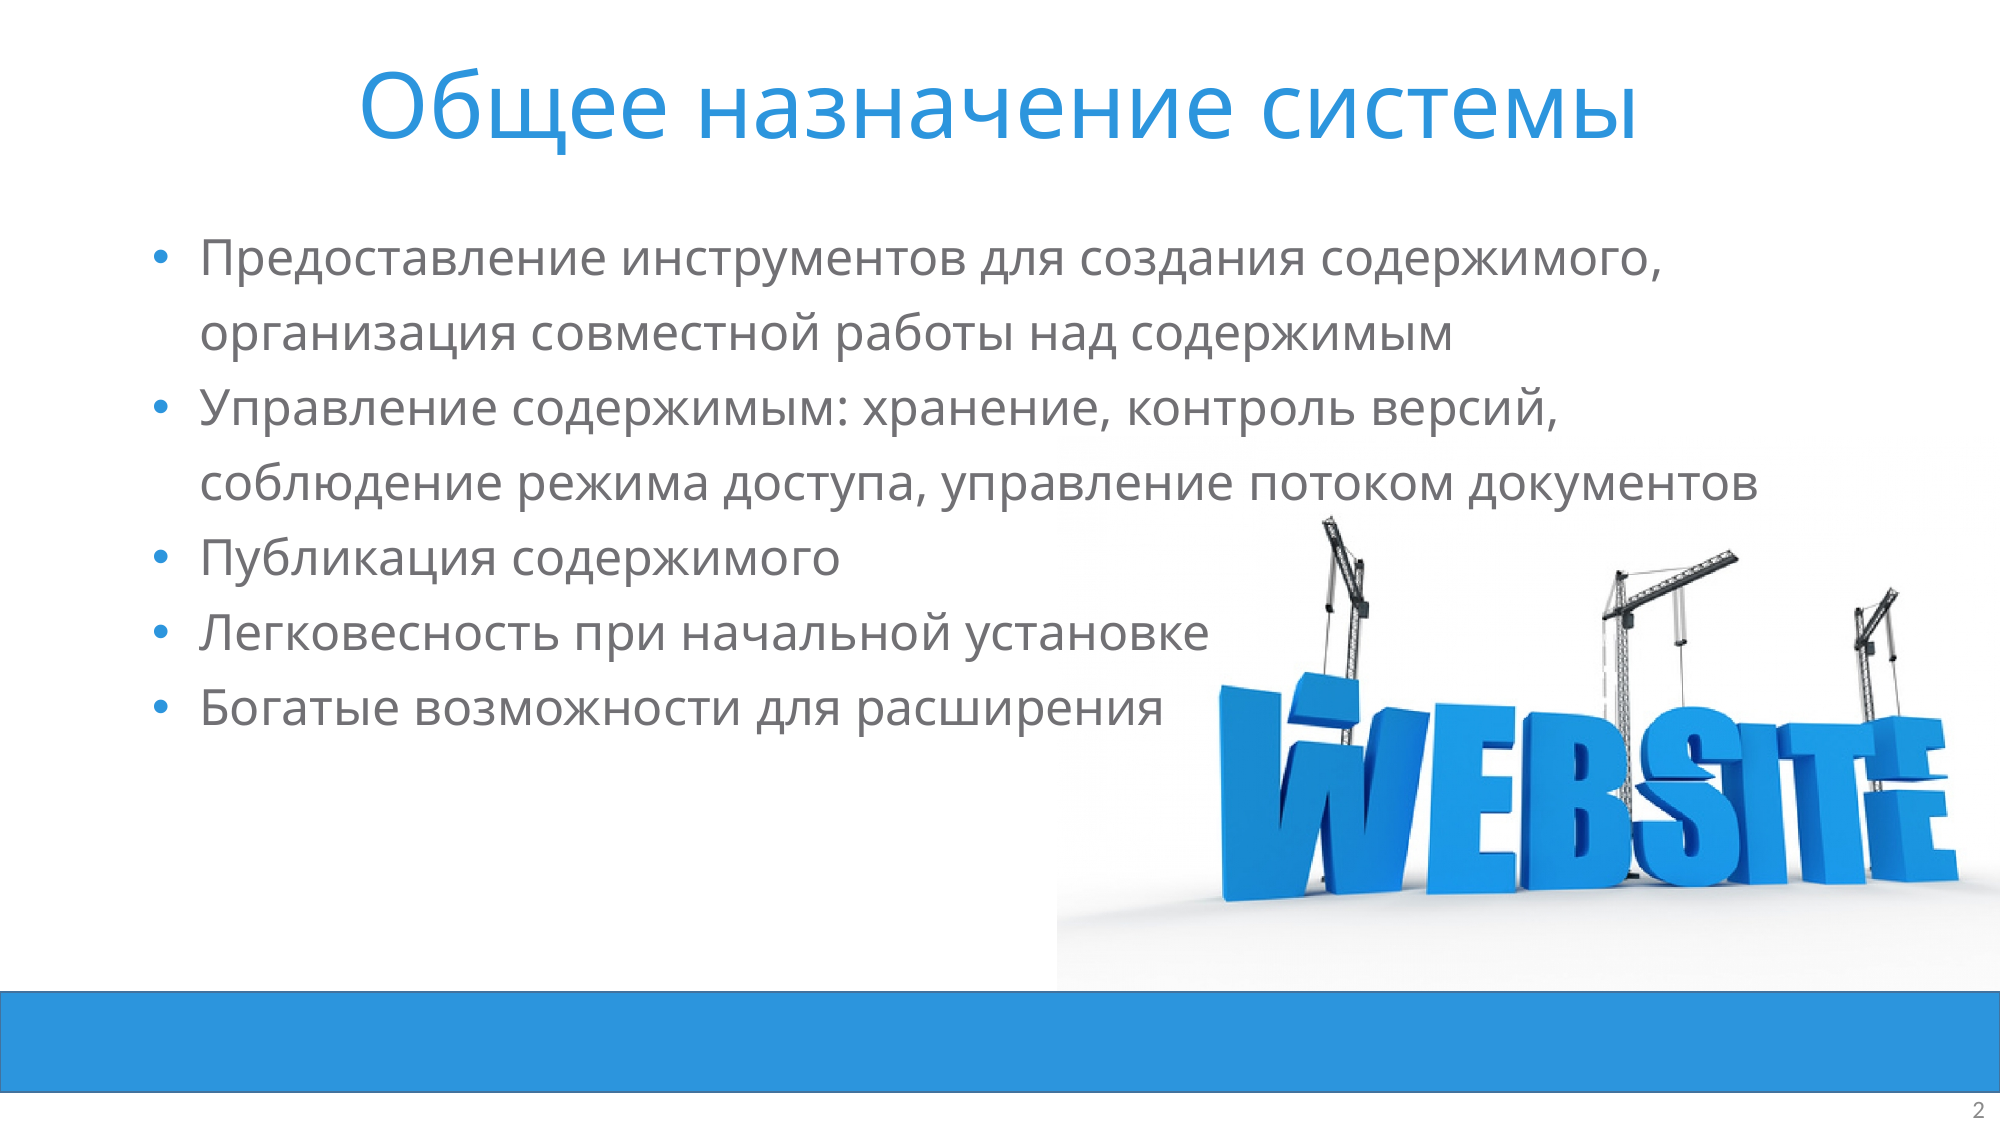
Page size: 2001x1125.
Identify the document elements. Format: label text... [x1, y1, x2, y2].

text_box [0, 991, 2000, 1093]
title Общее назначение системы [137, 0, 1863, 203]
picture [1057, 436, 2000, 1033]
text_box Предоставление инструментов для создания содержимого, организация совместной работы над содержимым Управление содержимым: хранение, контроль версий, соблюдение режима доступа, управление потоком документов Публикация содержимого Легковесность при начальной установке Богатые возможности для расширения [137, 203, 1892, 744]
slide_number 2 [1550, 1078, 2000, 1125]
